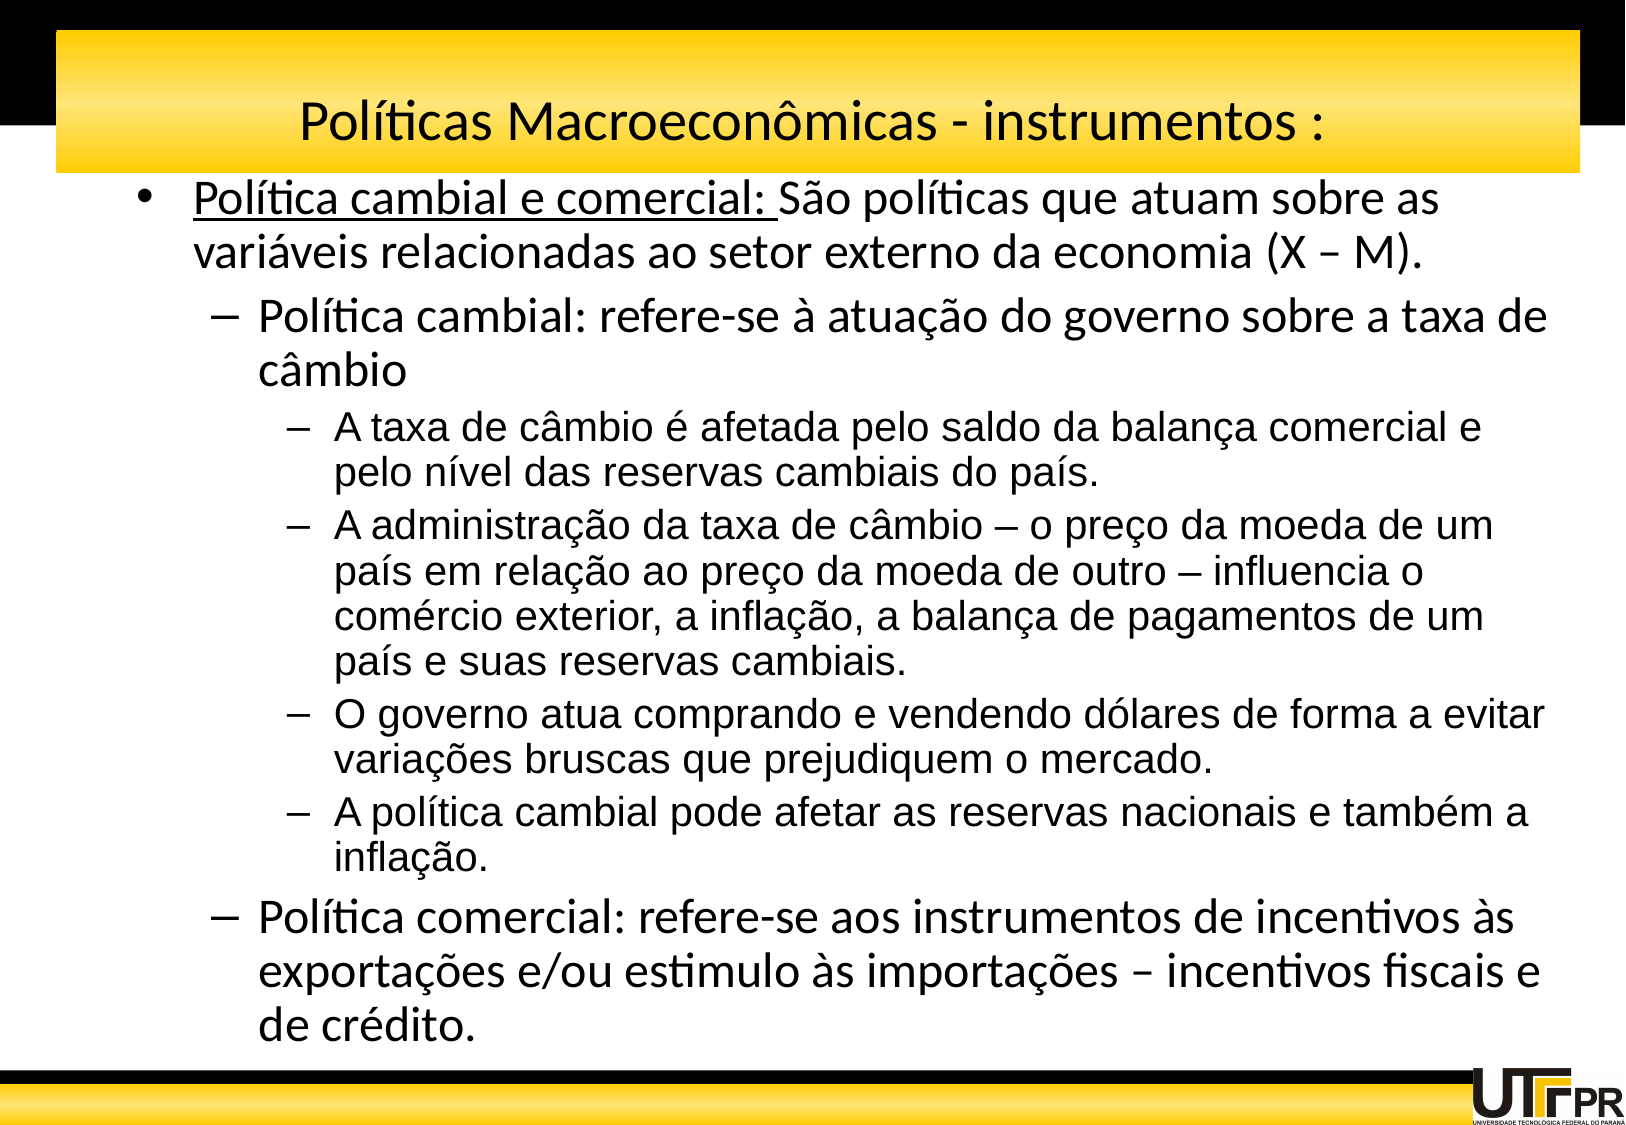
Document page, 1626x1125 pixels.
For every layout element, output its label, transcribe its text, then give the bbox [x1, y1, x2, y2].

picture [1473, 1068, 1625, 1125]
title Políticas Macroeconômicas - instrumentos : [81, 23, 1544, 211]
text_box Política cambial e comercial: São políticas que atuam sobre as variáveis relacionadas ao setor externo da economia (X – M). Política cambial: refere-se à atuação do governo sobre a taxa de câmbio A taxa de câmbio é afetada pelo saldo da balança comercial e pelo nível das reservas cambiais do país. A administração da taxa de câmbio – o preço da moeda de um país em relação ao preço da moeda de outro – influencia o comércio exterior, a inflação, a balança de pagamentos de um país e suas reservas cambiais. O governo atua comprando e vendendo dólares de forma a evitar variações bruscas que prejudiquem o mercado. A política cambial pode afetar as reservas nacionais e também a inflação. Política comercial: refere-se aos instrumentos de incentivos às exportações e/ou estimulo às importações – incentivos fiscais e de crédito. [121, 163, 1585, 1020]
